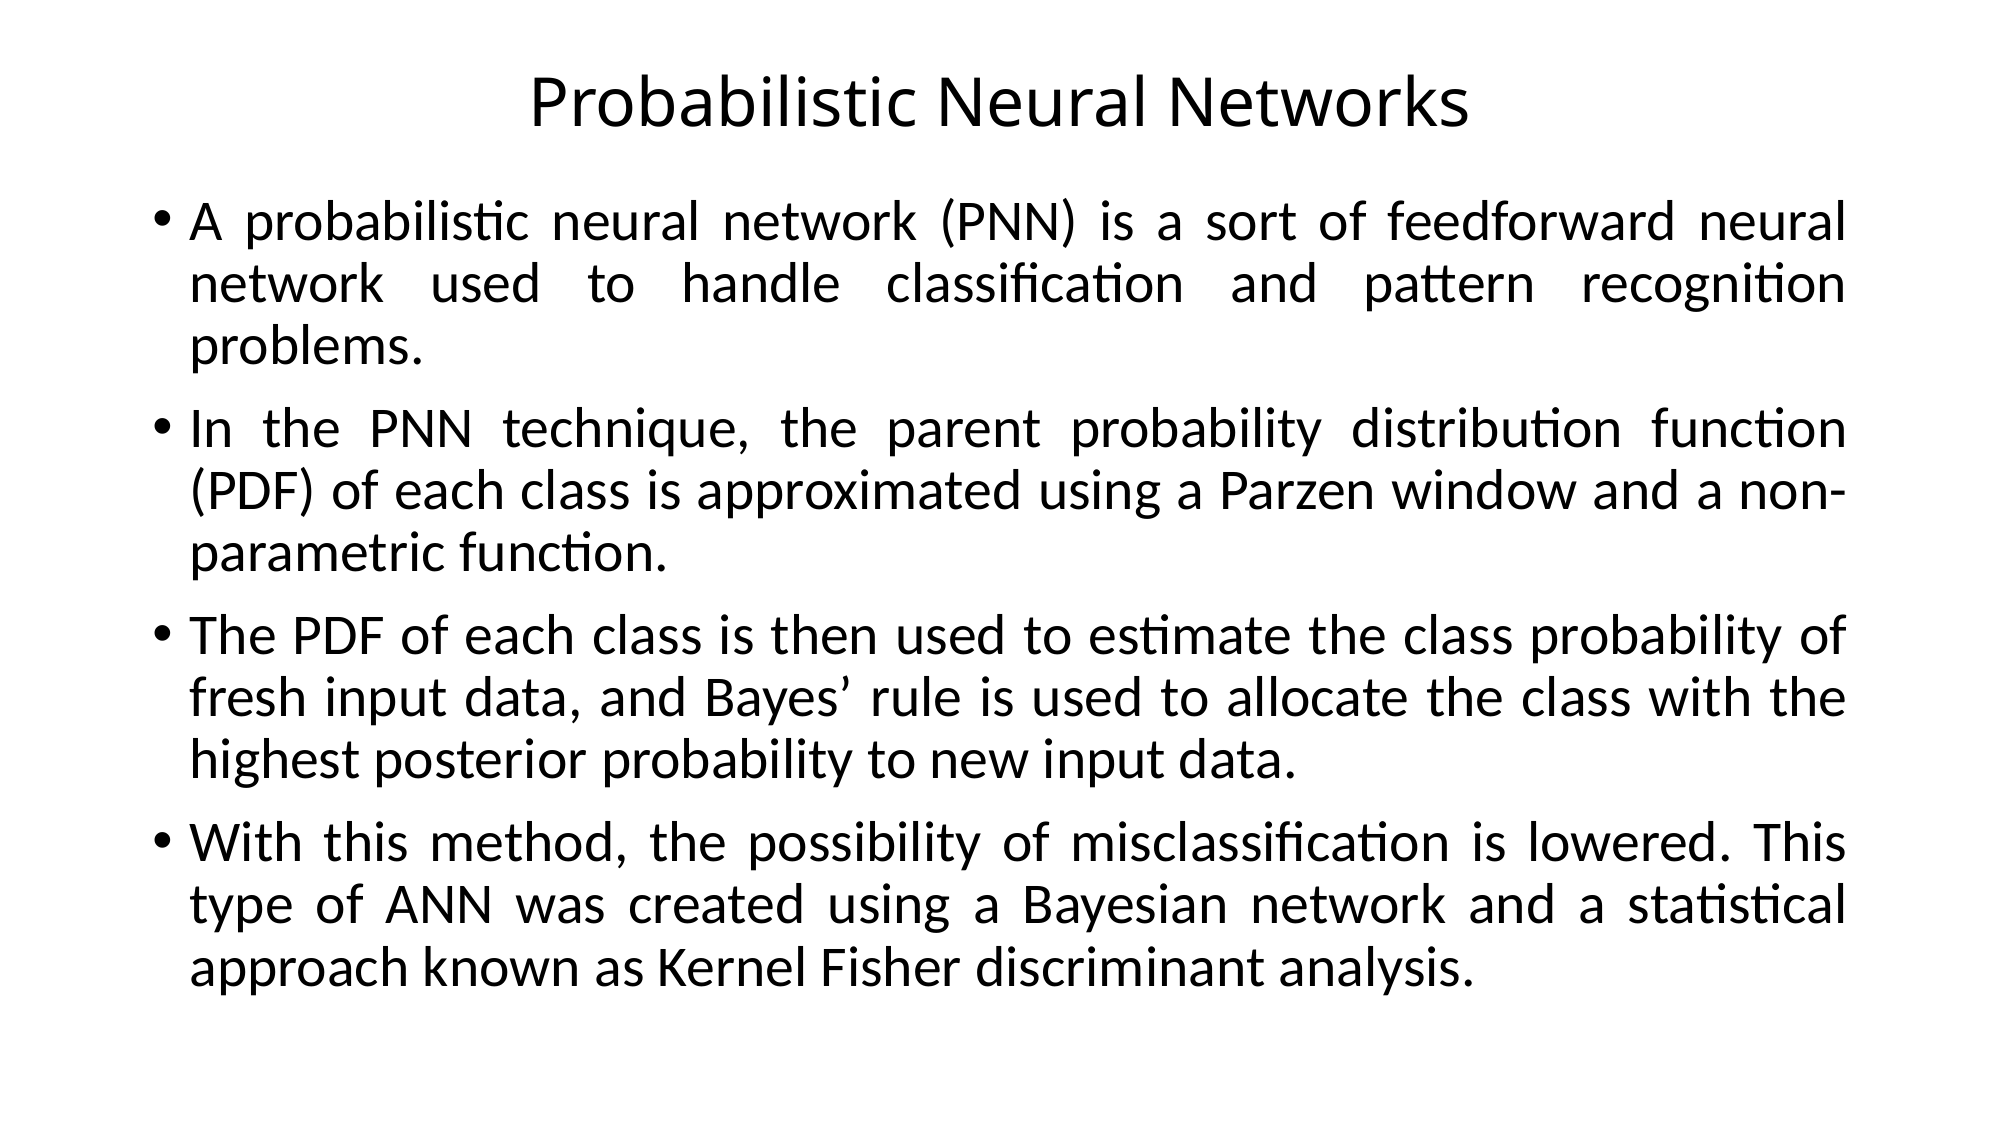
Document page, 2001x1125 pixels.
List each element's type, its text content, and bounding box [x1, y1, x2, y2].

title Probabilistic Neural Networks [137, 59, 1863, 149]
list A probabilistic neural network (PNN) is a sort of feedforward neural network used to handle classification and pattern recognition problems. In the PNN technique, the parent probability distribution function (PDF) of each class is approximated using a Parzen window and a non-parametric function. The PDF of each class is then used to estimate the class probability of fresh input data, and Bayes’ rule is used to allocate the class with the highest posterior probability to new input data. With this method, the possibility of misclassification is lowered. This type of ANN was created using a Bayesian network and a statistical approach known as Kernel Fisher discriminant analysis. [137, 182, 1863, 1014]
